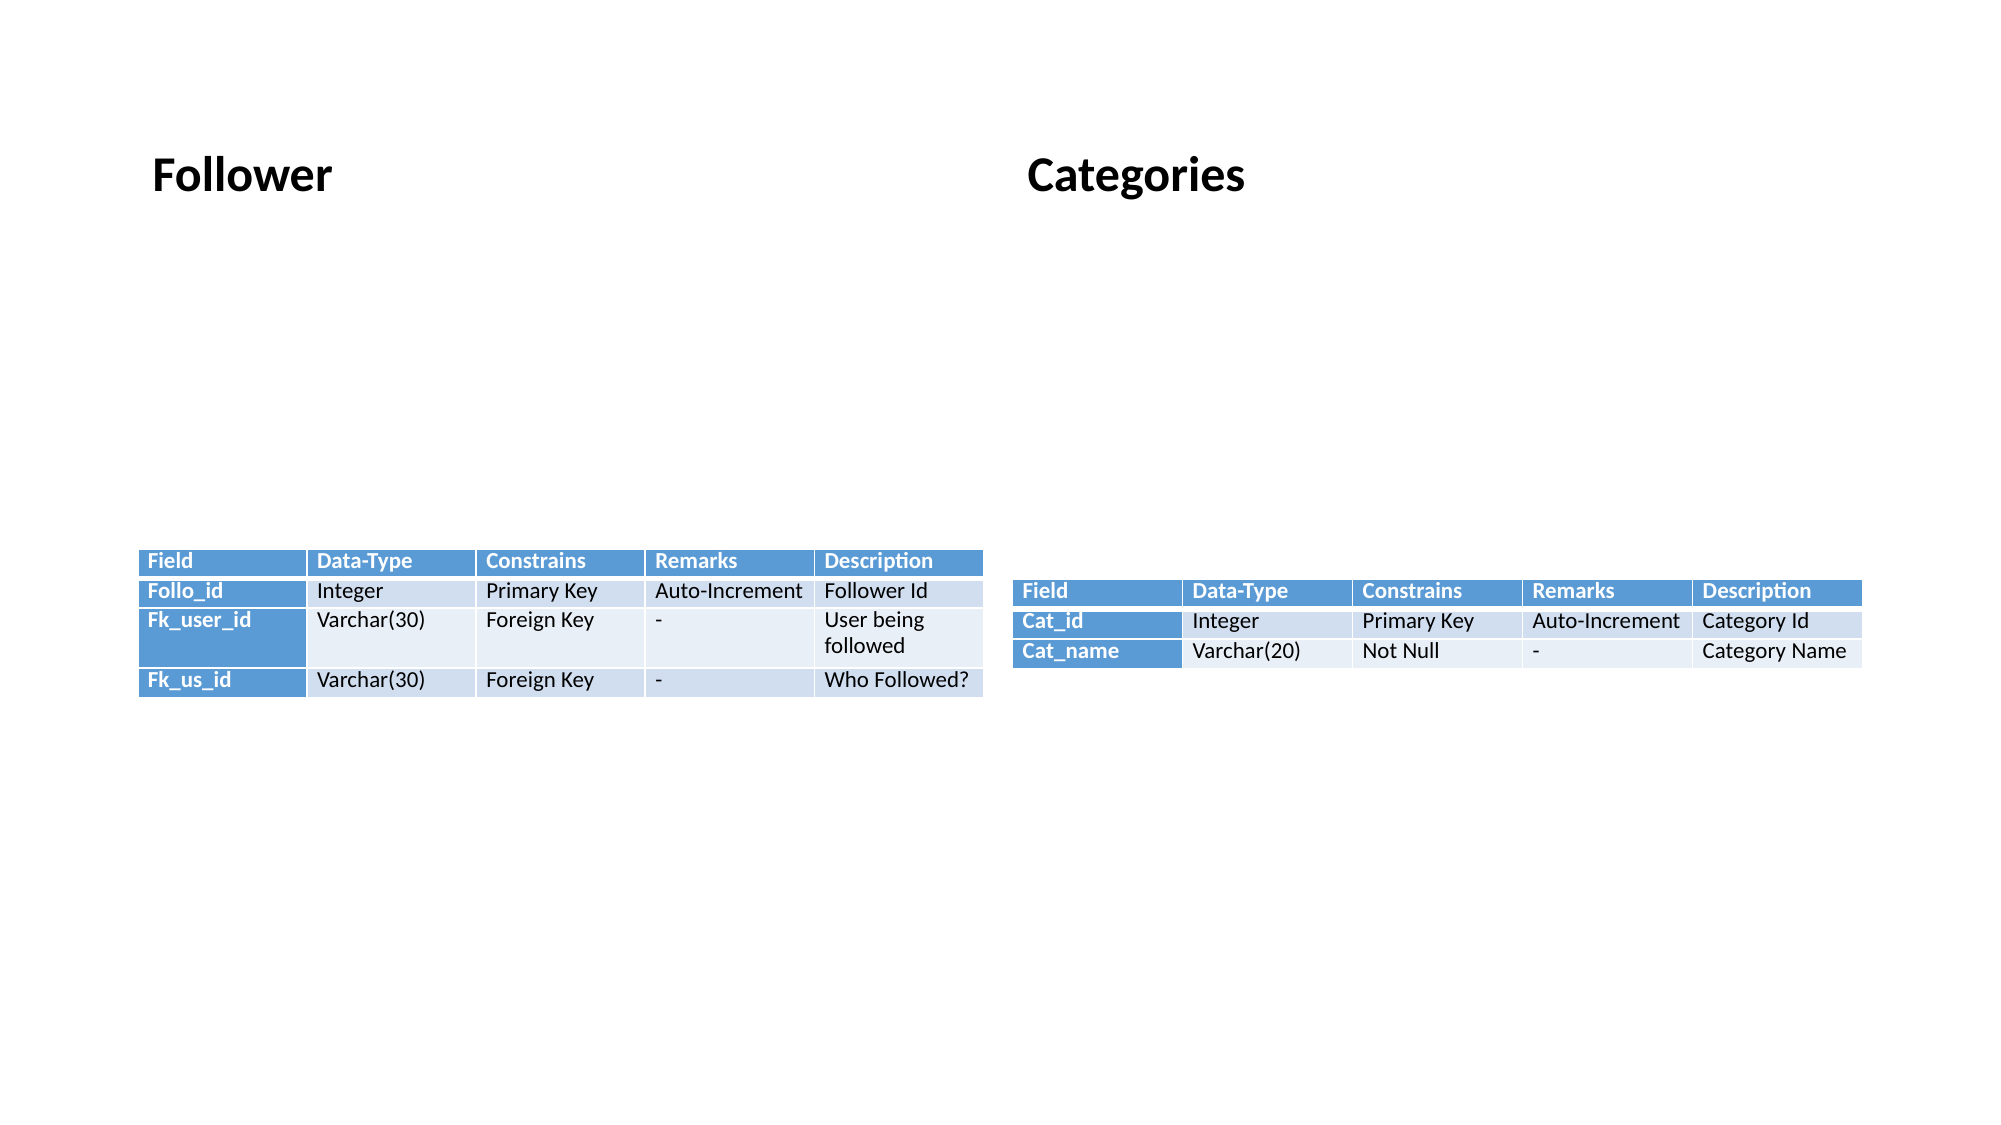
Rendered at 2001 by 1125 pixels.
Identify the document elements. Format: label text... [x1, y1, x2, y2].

table_header Remarks [1523, 580, 1692, 606]
list Follower [137, 63, 984, 210]
table_cell Integer [308, 581, 475, 607]
table_cell Category Name [1693, 640, 1862, 668]
table_cell Integer [1183, 612, 1352, 638]
table_cell Category Id [1693, 612, 1862, 638]
table_header Constrains [477, 550, 644, 576]
table_cell - [646, 609, 814, 667]
table_cell Primary Key [477, 581, 644, 607]
table_cell Foreign Key [477, 669, 644, 697]
table_cell Cat_name [1013, 640, 1182, 668]
table_header Data-Type [1183, 580, 1352, 606]
table_cell Varchar(30) [308, 609, 475, 667]
table_cell Fk_user_id [139, 609, 306, 667]
table_header Remarks [646, 550, 814, 576]
table_cell User being followed [815, 609, 983, 667]
table_header Constrains [1353, 580, 1522, 606]
table_header Description [1693, 580, 1862, 606]
table_header Field [1013, 580, 1182, 606]
table_cell Cat_id [1013, 612, 1182, 638]
table_header Field [139, 550, 306, 576]
table_cell Auto-Increment [1523, 612, 1692, 638]
table_cell Who Followed? [815, 669, 983, 697]
table_cell - [1523, 640, 1692, 668]
table_cell Not Null [1353, 640, 1522, 668]
table_header Data-Type [308, 550, 475, 576]
table_cell Foreign Key [477, 609, 644, 667]
list Categories [1012, 63, 1863, 210]
table_cell Auto-Increment [646, 581, 814, 607]
table_cell Varchar(20) [1183, 640, 1352, 668]
table_cell Follower Id [815, 581, 983, 607]
table_cell Follo_id [139, 581, 306, 607]
table_cell Fk_us_id [139, 669, 306, 697]
table_cell Primary Key [1353, 612, 1522, 638]
table_cell - [646, 669, 814, 697]
table_header Description [815, 550, 983, 576]
table_cell Varchar(30) [308, 669, 475, 697]
